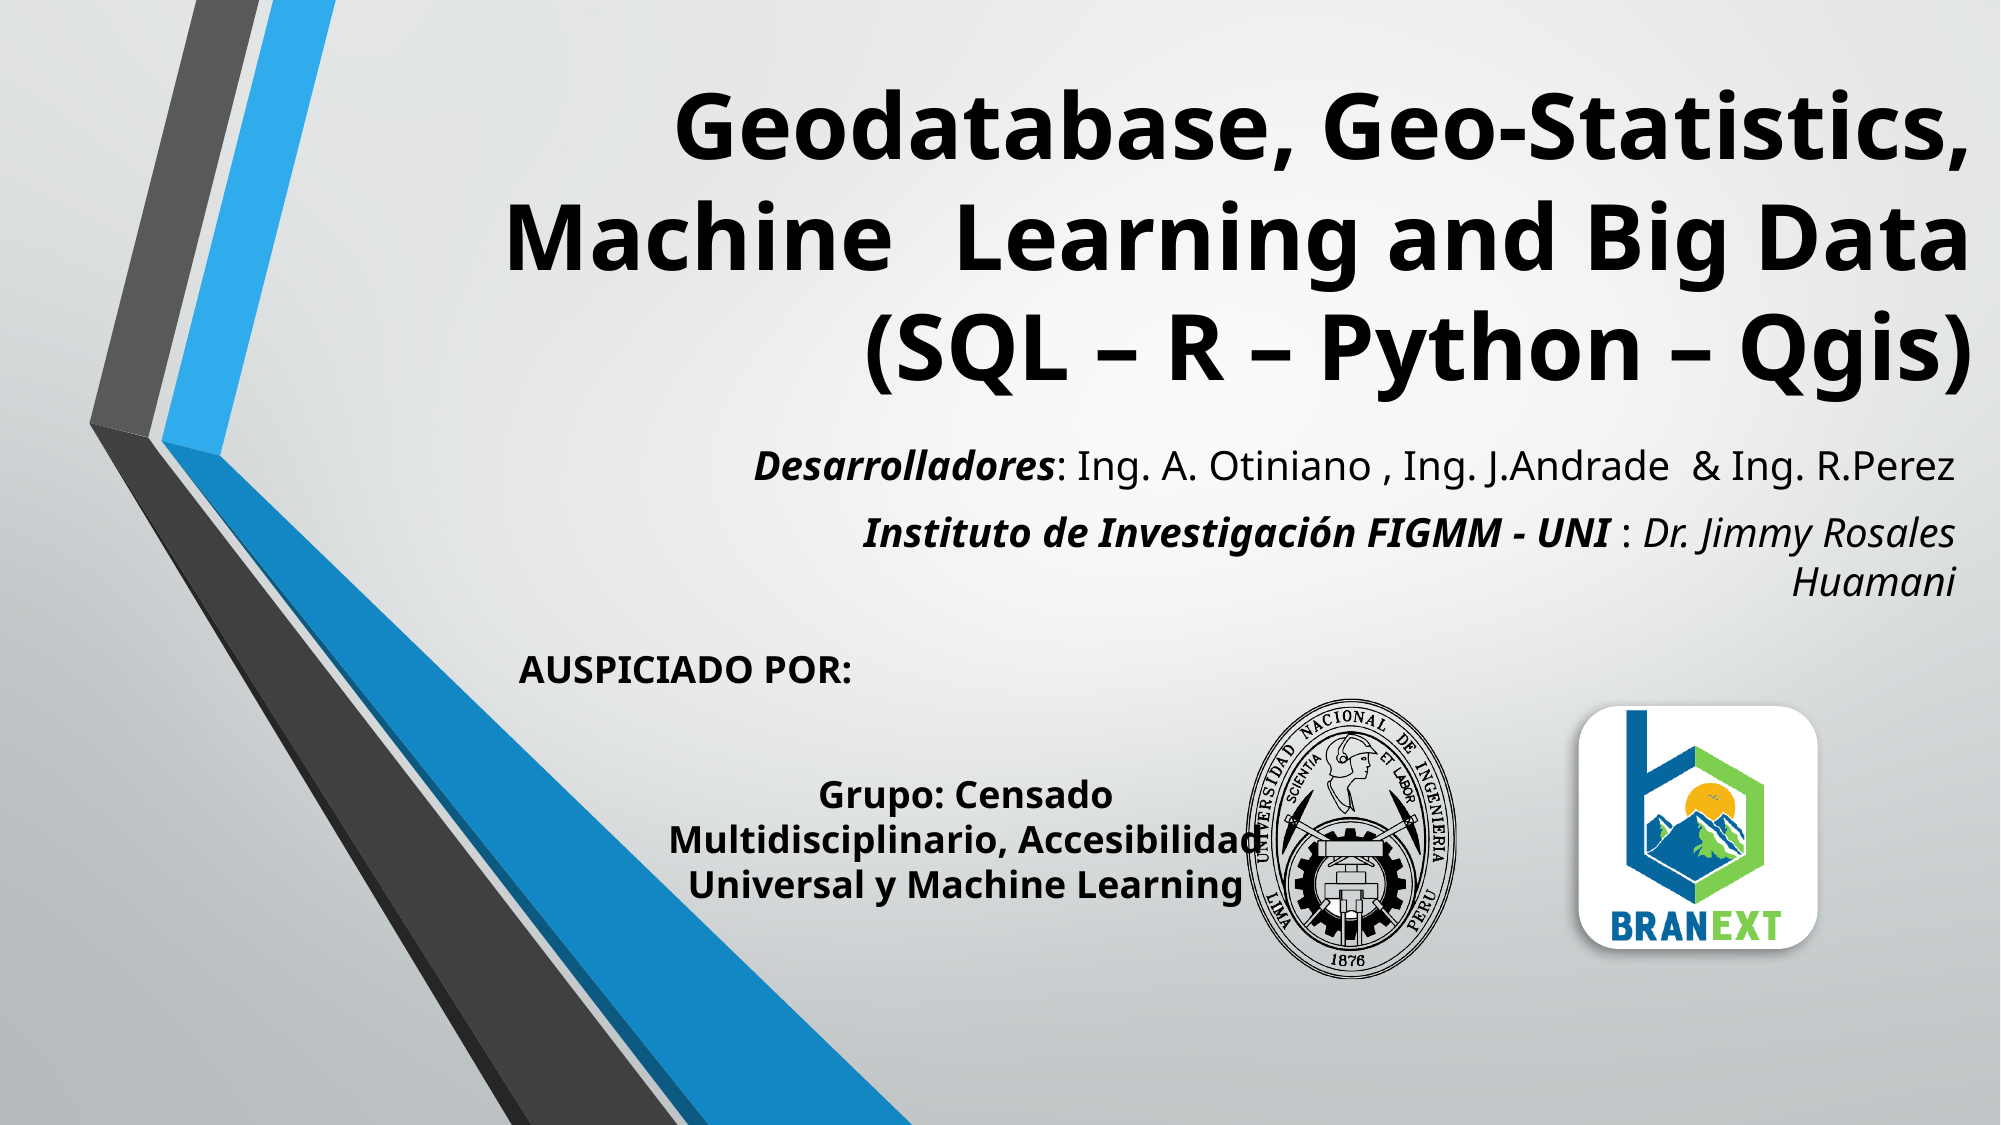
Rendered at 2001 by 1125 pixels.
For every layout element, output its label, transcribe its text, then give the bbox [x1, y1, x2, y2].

picture [1578, 705, 1818, 950]
text_box Grupo: Censado Multidisciplinario, Accesibilidad Universal y Machine Learning [648, 763, 1244, 913]
subtitle Desarrolladores: Ing. A. Otiniano , Ing. J.Andrade & Ing. R.Perez Instituto de Investigación FIGMM - UNI : Dr. Jimmy Rosales Huamani [687, 432, 1972, 707]
picture [1244, 698, 1458, 980]
title Geodatabase, Geo-Statistics, Machine Learning and Big Data (SQL – R – Python – Qgis) [189, 27, 1990, 406]
text_box AUSPICIADO POR: [504, 638, 871, 698]
